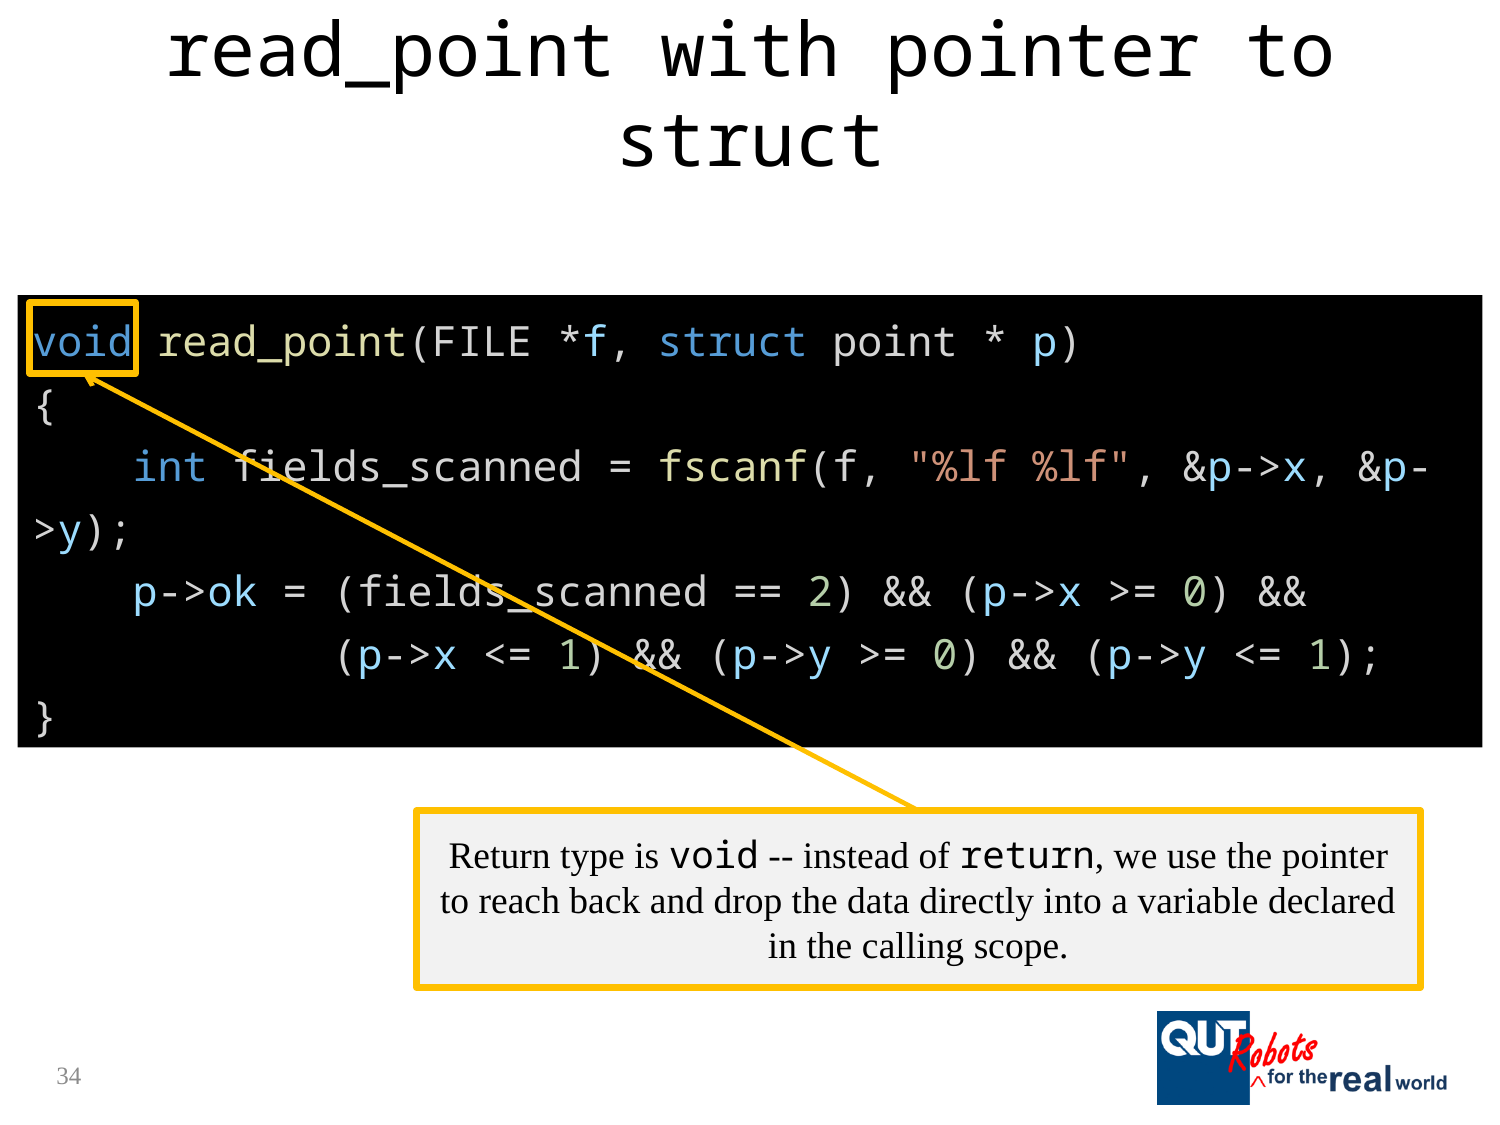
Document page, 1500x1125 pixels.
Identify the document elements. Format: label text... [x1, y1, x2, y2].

text_box [27, 301, 138, 376]
slide_number 34 [41, 1044, 1140, 1105]
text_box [82, 373, 919, 811]
title read_point with pointer to struct [41, 9, 1459, 173]
text_box void read_point(FILE *f, struct point * p) { int fields_scanned = fscanf(f, "%lf %lf", &p->x, &p->y); p->ok = (fields_scanned == 2) && (p->x >= 0) && (p->x <= 1) && (p->y >= 0) && (p->y <= 1); } [17, 295, 1483, 748]
picture [1157, 1011, 1459, 1105]
text_box Return type is void -- instead of return, we use the pointer to reach back and drop the data directly into a variable declared in the calling scope. [414, 808, 1422, 990]
